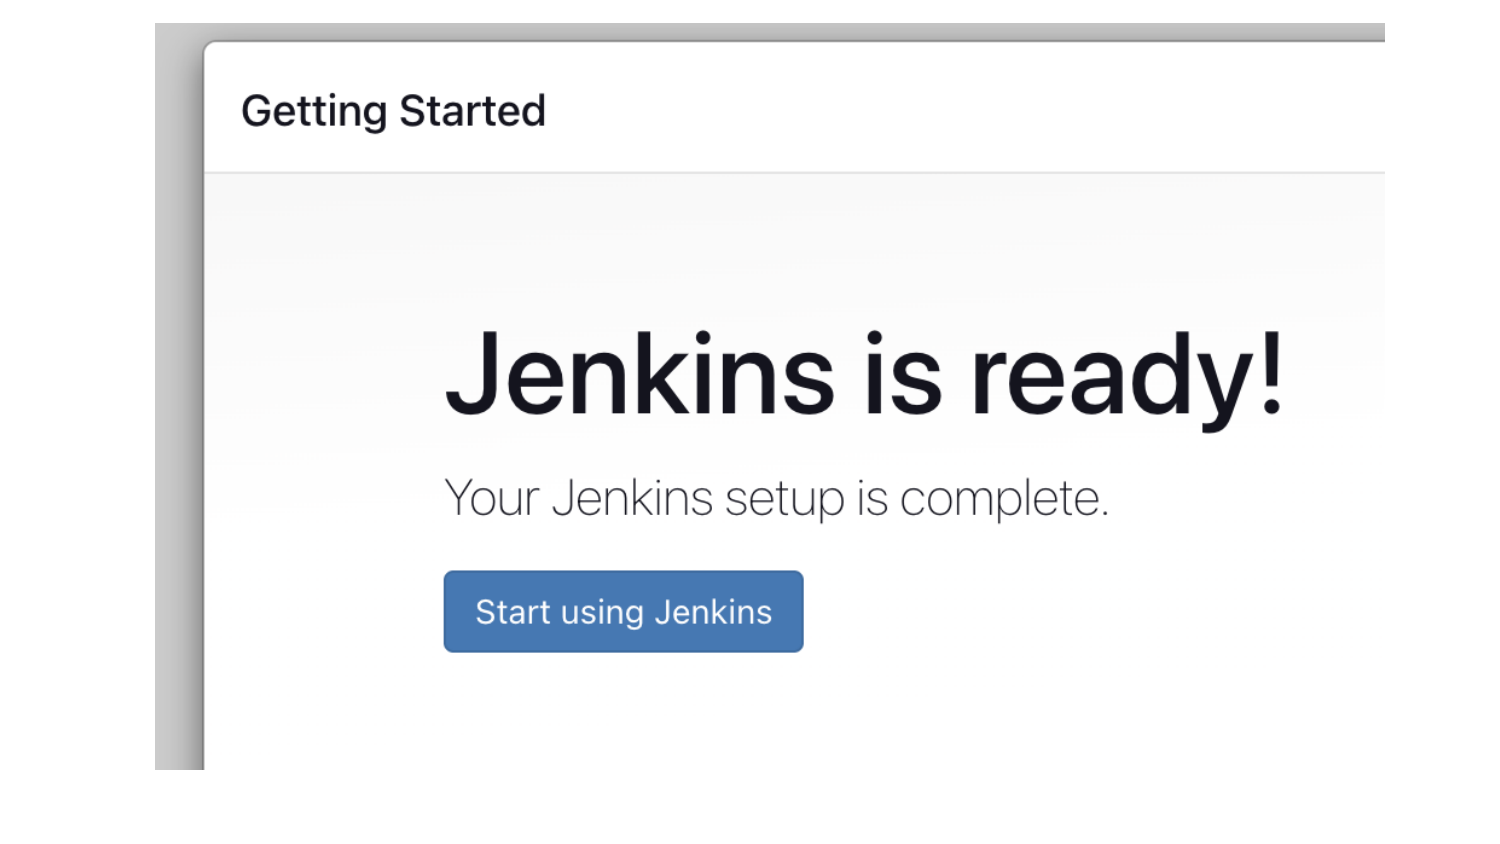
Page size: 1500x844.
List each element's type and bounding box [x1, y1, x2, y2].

picture [155, 22, 1385, 770]
